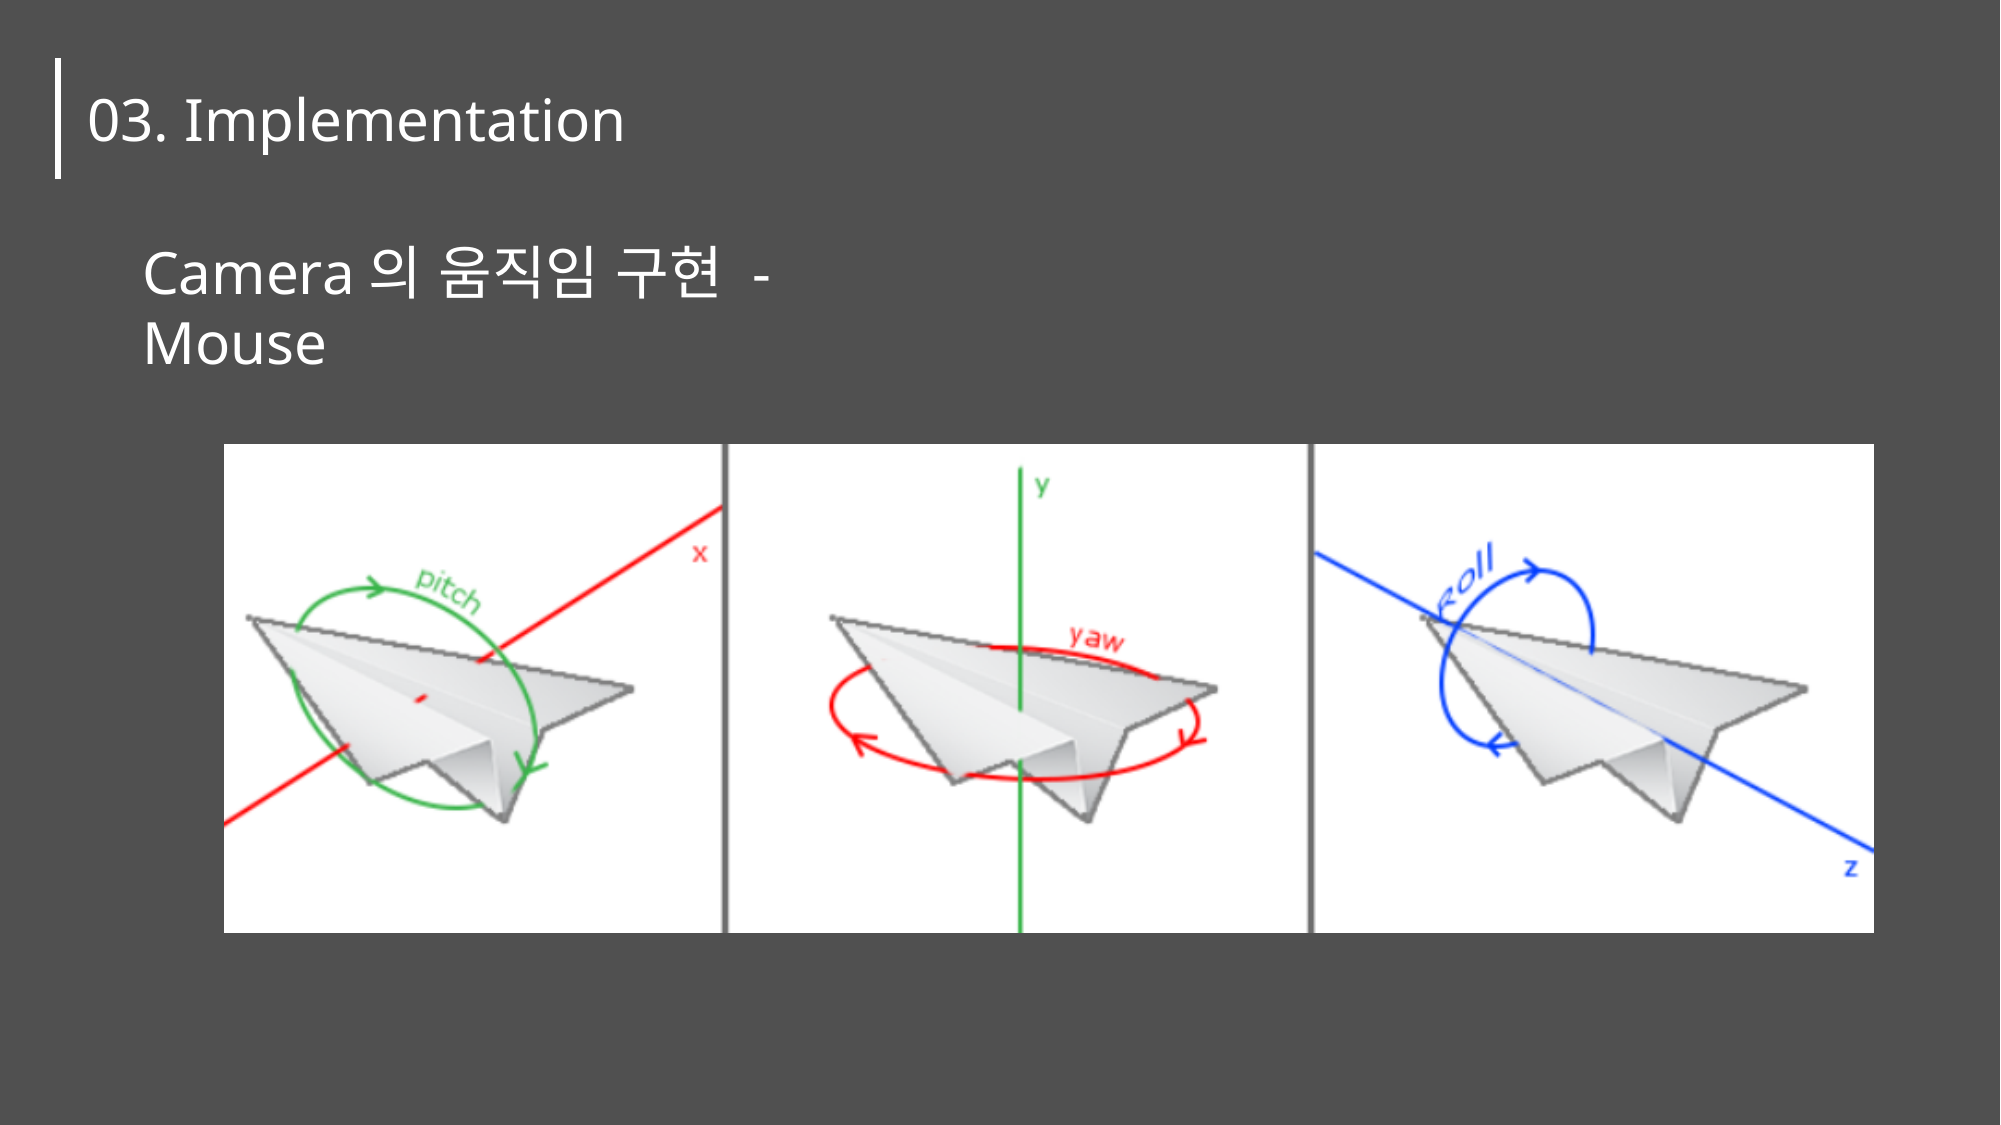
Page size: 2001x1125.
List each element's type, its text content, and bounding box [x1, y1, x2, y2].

picture [223, 444, 1874, 933]
text_box Camera의 움직임 구현 - Mouse [127, 228, 982, 384]
text_box 03. Implementation [72, 75, 670, 161]
